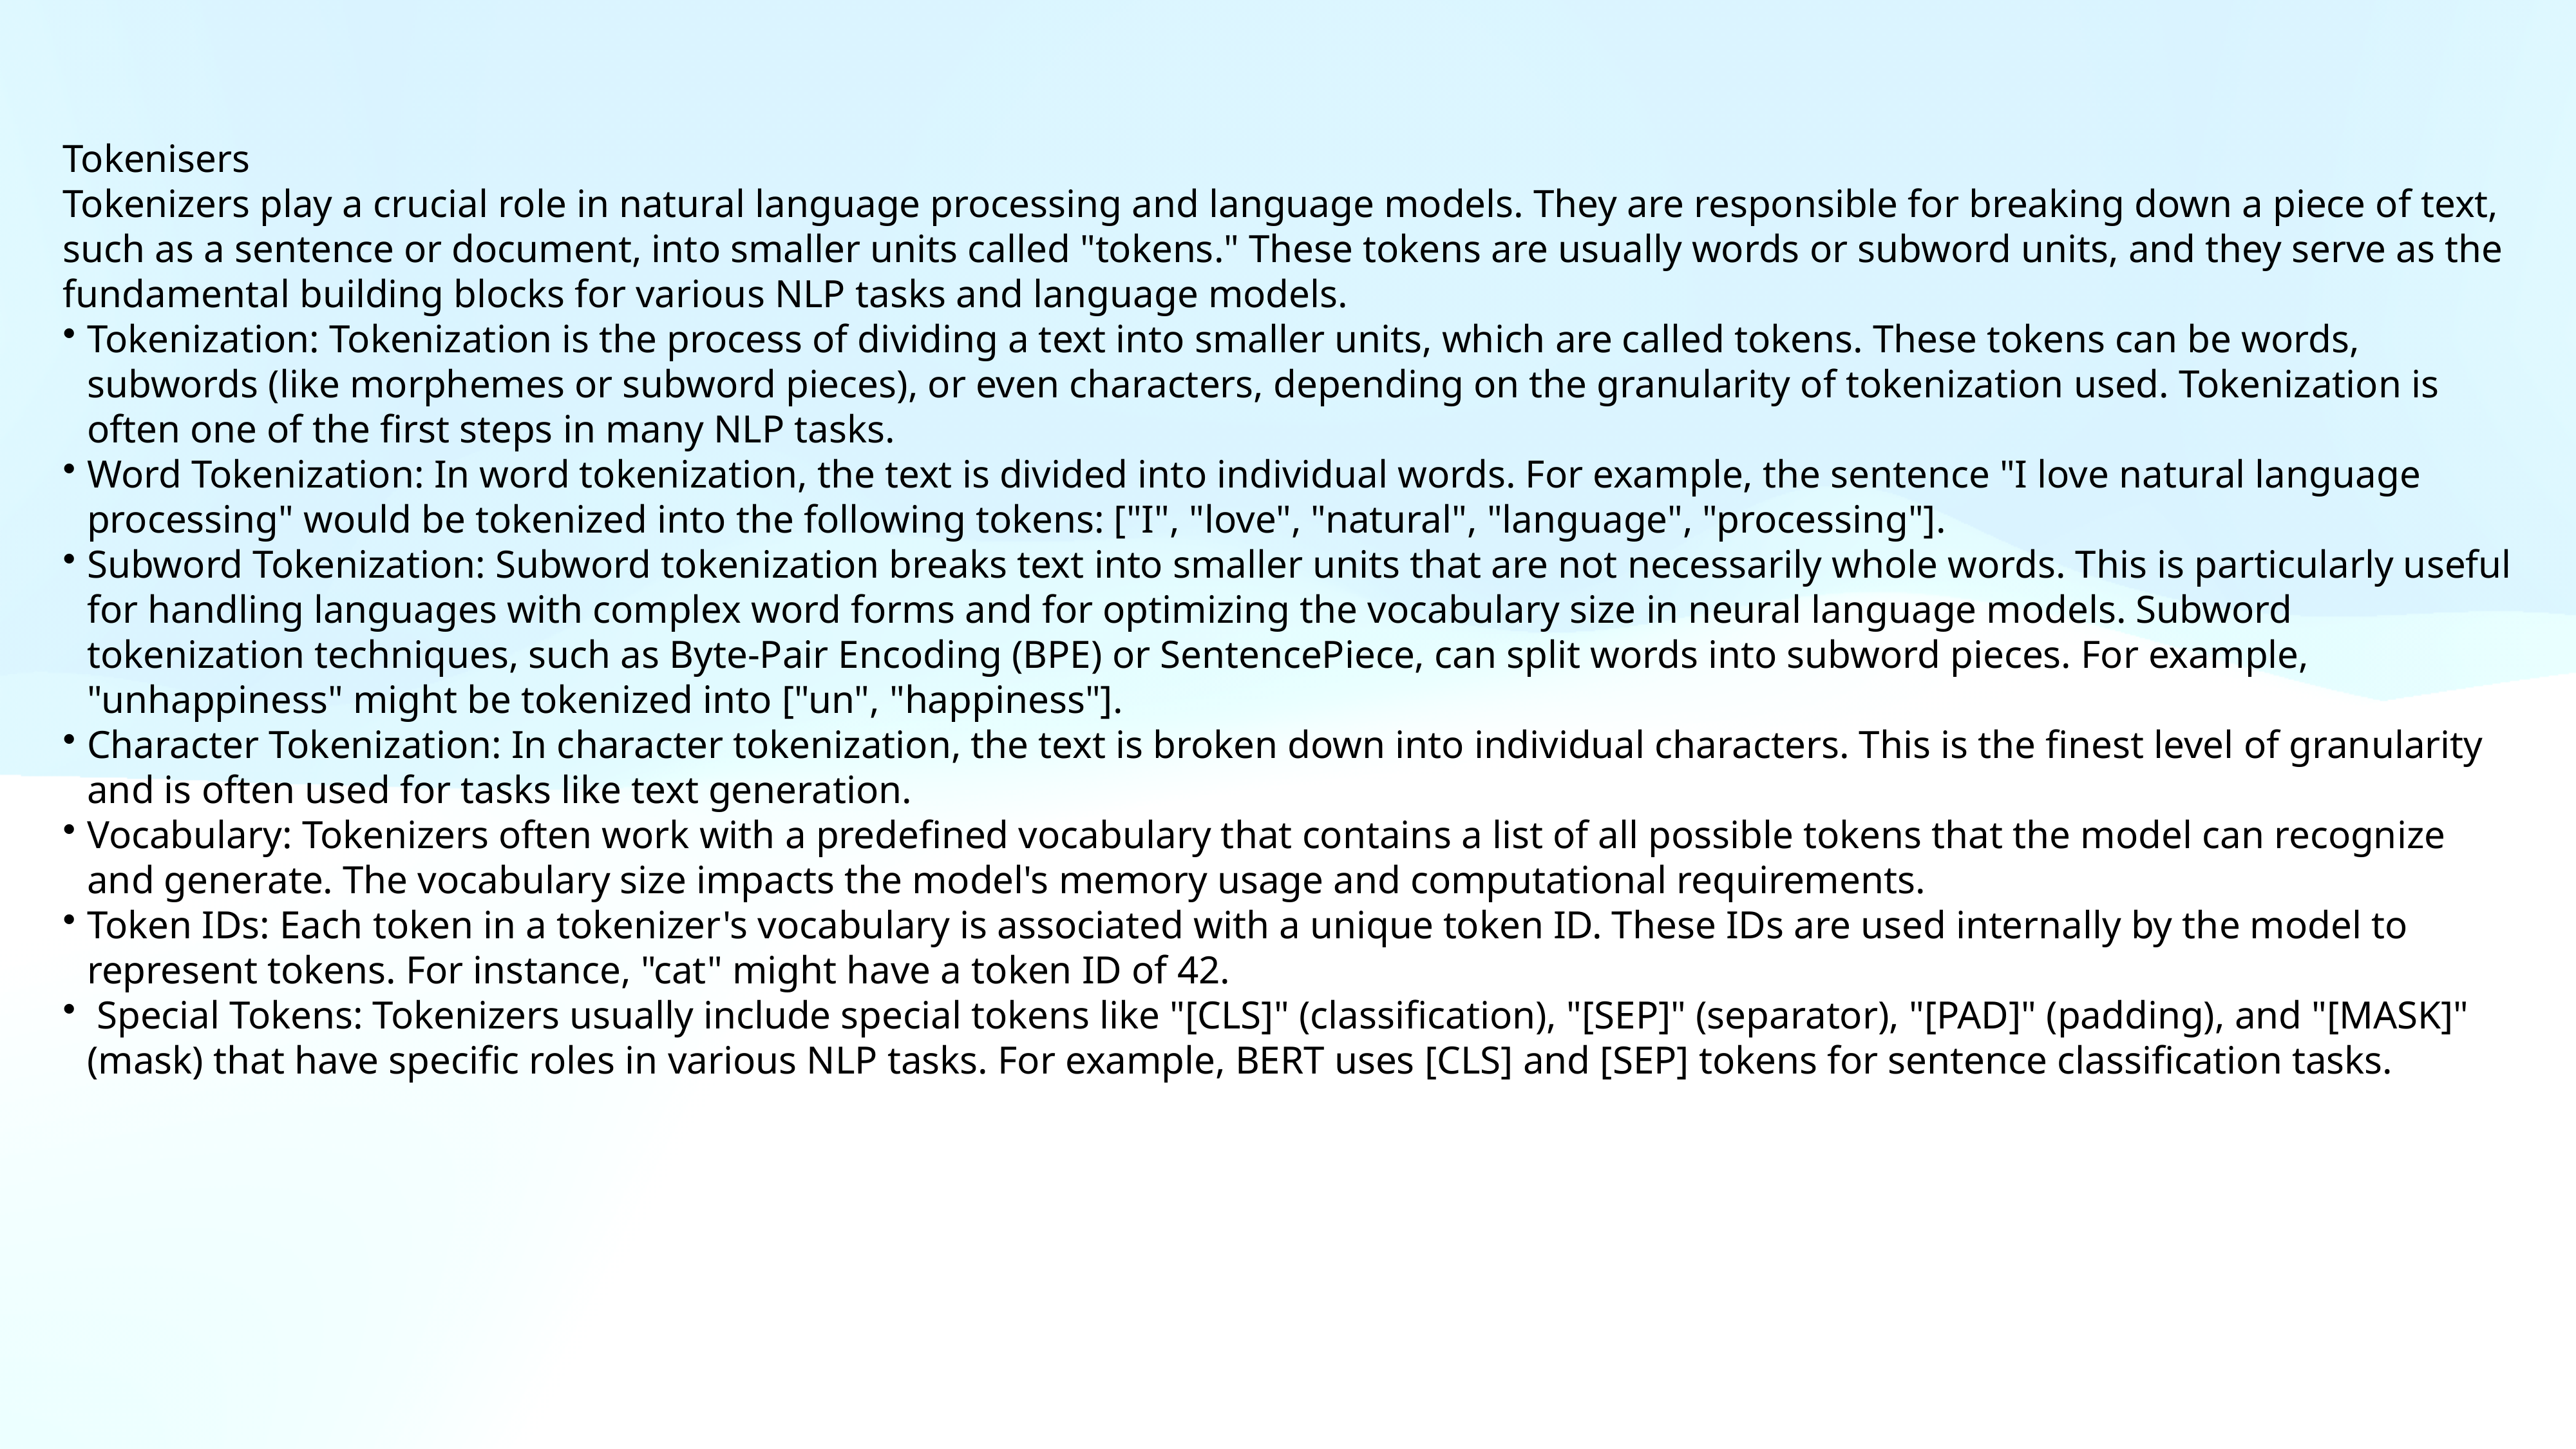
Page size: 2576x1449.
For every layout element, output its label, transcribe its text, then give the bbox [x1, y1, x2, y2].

picture [0, 0, 2576, 1449]
text_box Tokenisers Tokenizers play a crucial role in natural language processing and language models. They are responsible for breaking down a piece of text, such as a sentence or document, into smaller units called "tokens." These tokens are usually words or subword units, and they serve as the fundamental building blocks for various NLP tasks and language models. Tokenization: Tokenization is the process of dividing a text into smaller units, which are called tokens. These tokens can be words, subwords (like morphemes or subword pieces), or even characters, depending on the granularity of tokenization used. Tokenization is often one of the first steps in many NLP tasks. Word Tokenization: In word tokenization, the text is divided into individual words. For example, the sentence "I love natural language processing" would be tokenized into the following tokens: ["I", "love", "natural", "language", "processing"]. Subword Tokenization: Subword tokenization breaks text into smaller units that are not necessarily whole words. This is particularly useful for handling languages with complex word forms and for optimizing the vocabulary size in neural language models. Subword tokenization techniques, such as Byte-Pair Encoding (BPE) or SentencePiece, can split words into subword pieces. For example, "unhappiness" might be tokenized into ["un", "happiness"]. Character Tokenization: In character tokenization, the text is broken down into individual characters. This is the finest level of granularity and is often used for tasks like text generation. Vocabulary: Tokenizers often work with a predefined vocabulary that contains a list of all possible tokens that the model can recognize and generate. The vocabulary size impacts the model's memory usage and computational requirements. Token IDs: Each token in a tokenizer's vocabulary is associated with a unique token ID. These IDs are used internally by the model to represent tokens. For instance, "cat" might have a token ID of 42. Special Tokens: Tokenizers usually include special tokens like "[CLS]" (classification), "[SEP]" (separator), "[PAD]" (padding), and "[MASK]" (mask) that have specific roles in various NLP tasks. For example, BERT uses [CLS] and [SEP] tokens for sentence classification tasks. [57, 129, 2519, 1087]
